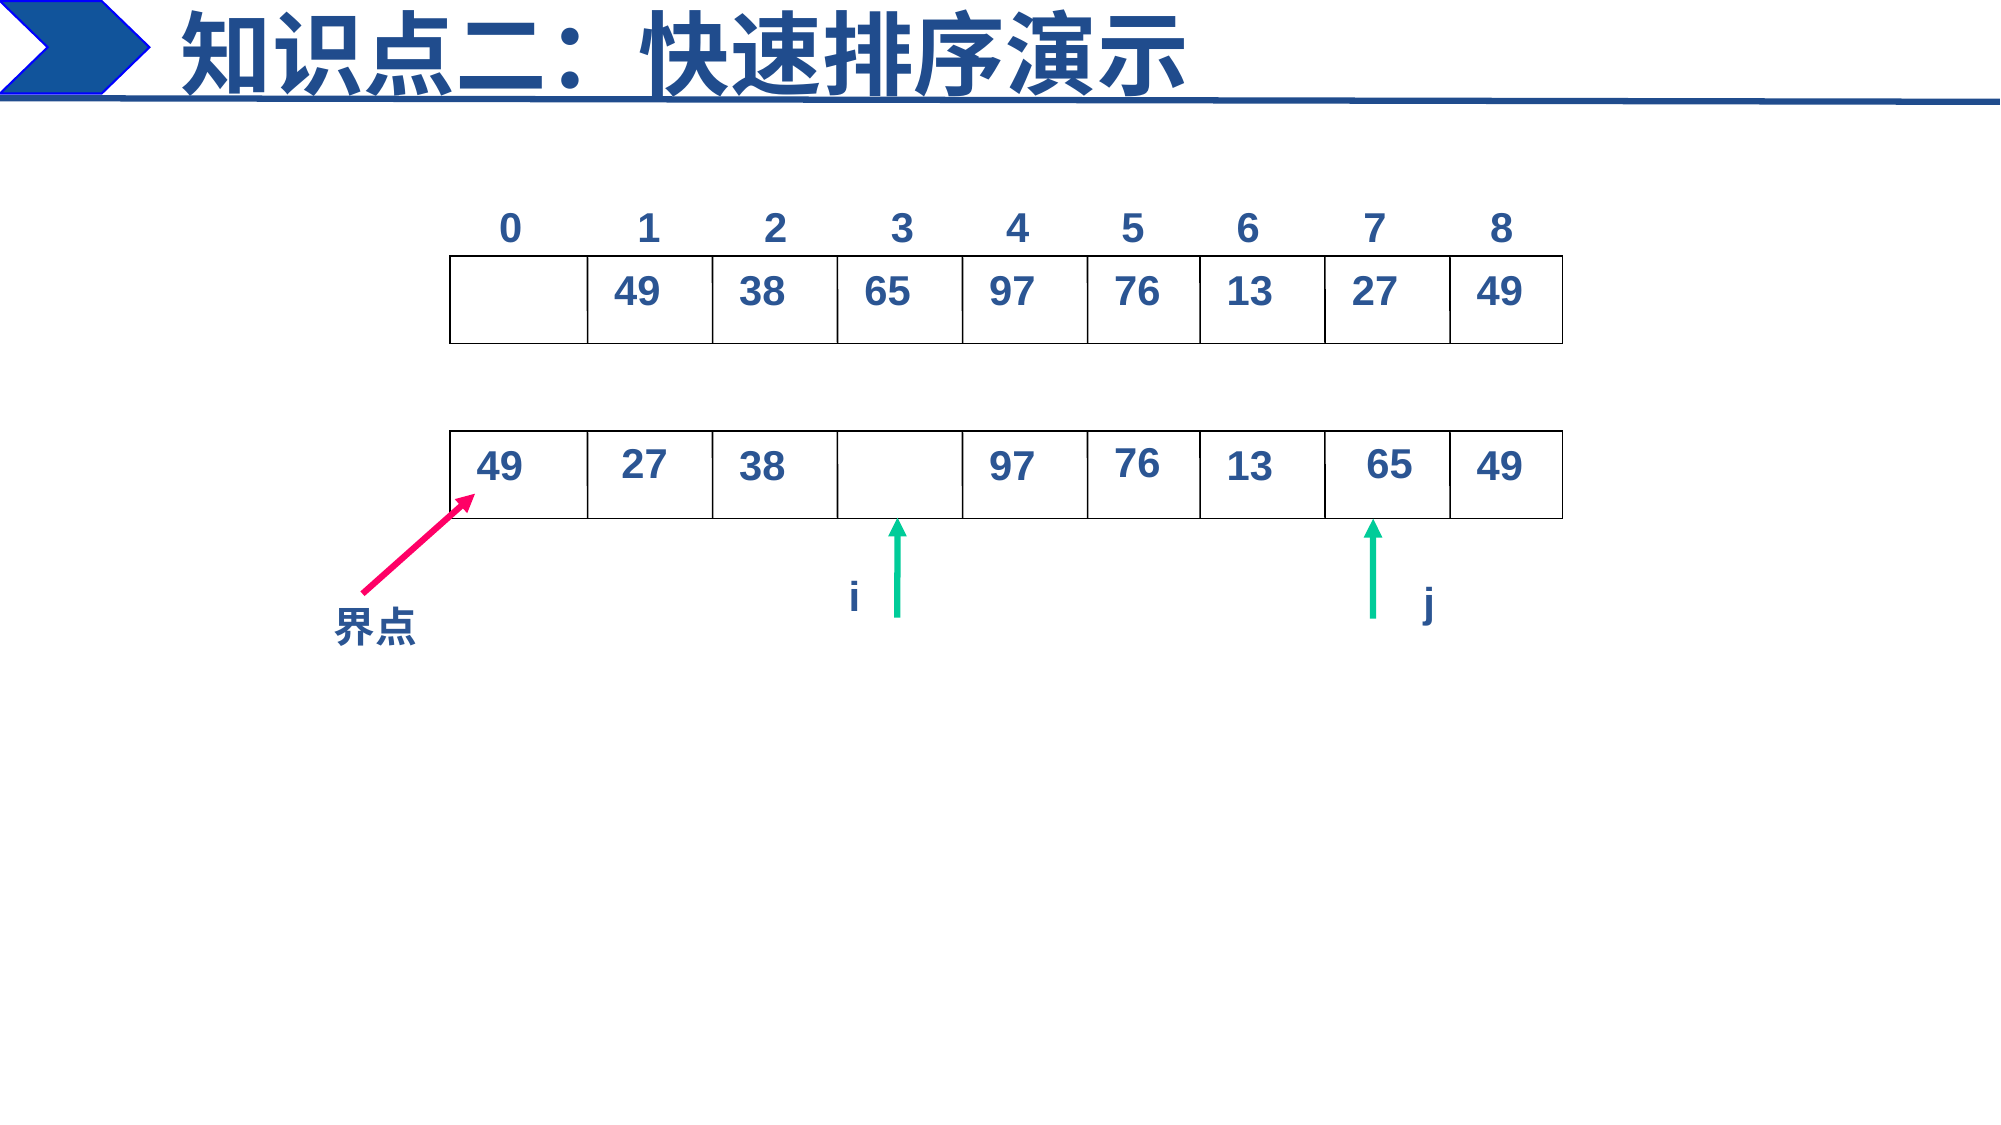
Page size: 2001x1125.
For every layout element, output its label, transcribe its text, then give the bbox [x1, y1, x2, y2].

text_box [449, 256, 1563, 344]
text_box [785, 517, 924, 628]
text_box 界点 [312, 593, 438, 659]
text_box 知识点二：快速排序演示 [165, 8, 1945, 95]
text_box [1360, 518, 1498, 635]
text_box 0 1 2 3 4 5 6 7 8 [449, 193, 1563, 256]
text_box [449, 431, 1563, 519]
